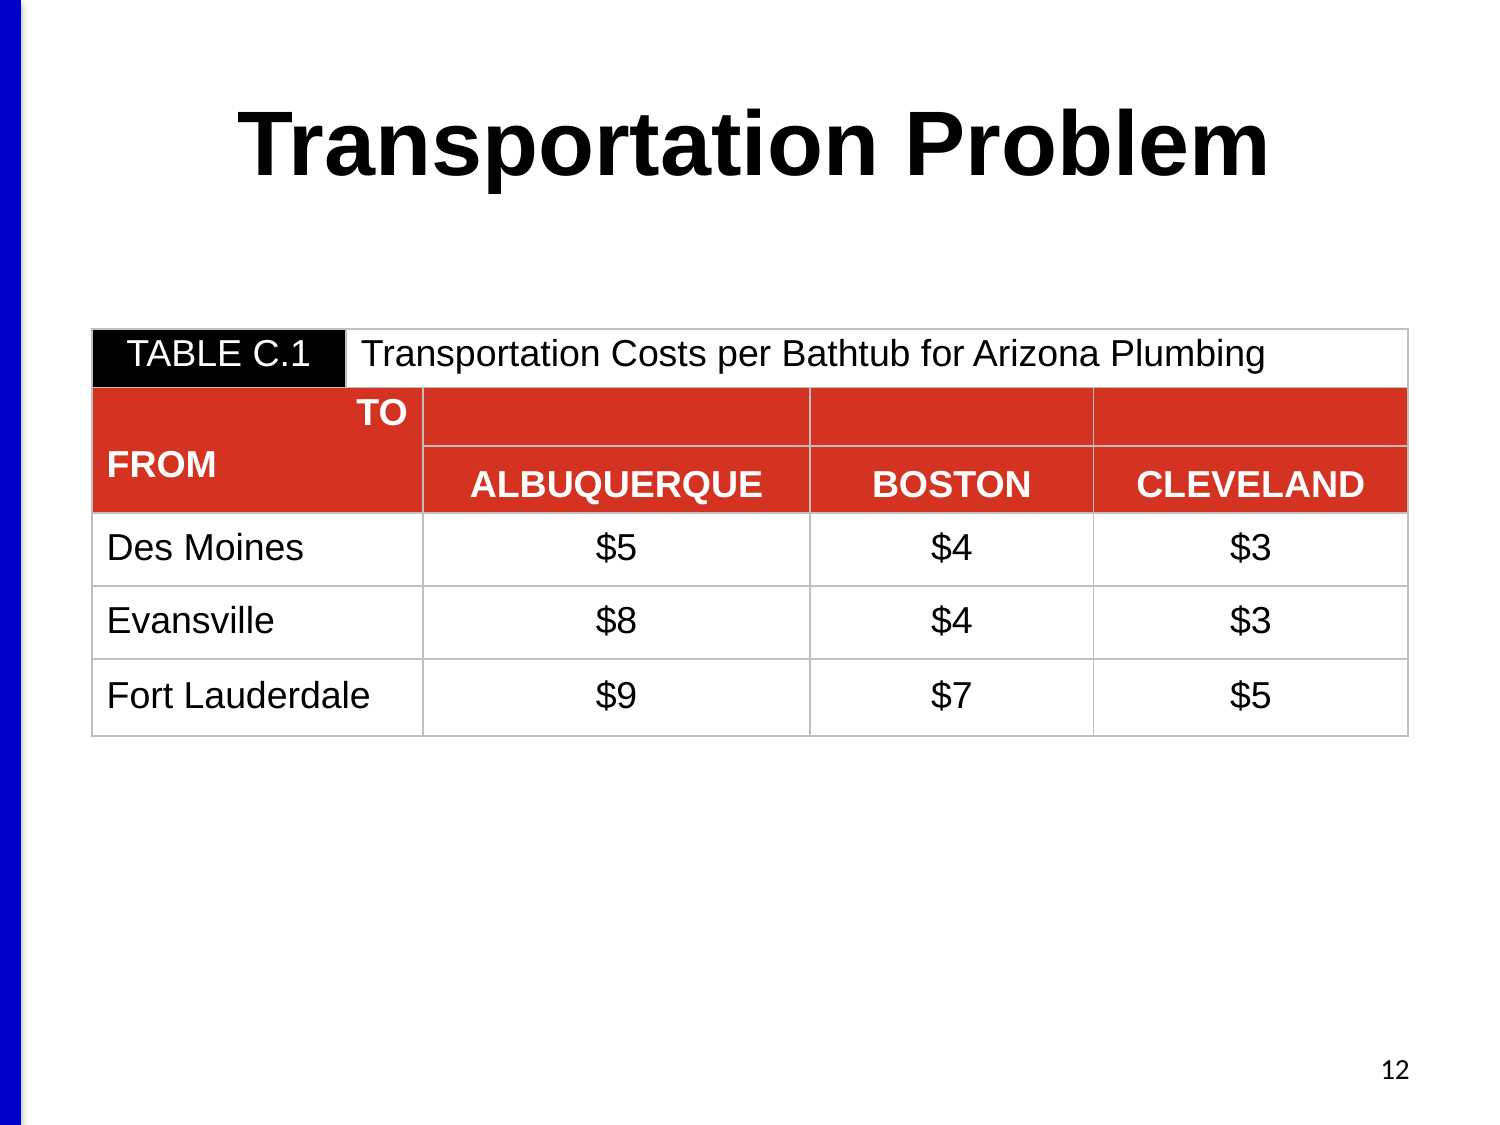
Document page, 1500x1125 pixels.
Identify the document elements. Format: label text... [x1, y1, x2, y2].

table_cell BOSTON [811, 447, 1093, 512]
slide_number 12 [1074, 1042, 1425, 1103]
table_cell [1094, 388, 1407, 445]
table_cell $4 [811, 514, 1093, 585]
table_cell $5 [424, 514, 809, 585]
table_cell TO FROM [93, 388, 422, 512]
table_cell $3 [1094, 587, 1407, 658]
table_cell Evansville [93, 587, 422, 658]
table_cell Fort Lauderdale [93, 660, 422, 735]
table_cell CLEVELAND [1094, 447, 1407, 512]
table_header Transportation Costs per Bathtub for Arizona Plumbing [347, 330, 1407, 387]
table_cell $7 [811, 660, 1093, 735]
table_cell ALBUQUERQUE [424, 447, 809, 512]
table_cell $5 [1094, 660, 1407, 735]
table_header TABLE C.1 [93, 330, 345, 387]
table_cell $8 [424, 587, 809, 658]
table_cell $9 [424, 660, 809, 735]
table_cell [424, 388, 809, 445]
table_cell $3 [1094, 514, 1407, 585]
table_cell [811, 388, 1093, 445]
table_cell $4 [811, 587, 1093, 658]
table_cell Des Moines [93, 514, 422, 585]
title Transportation Problem [10, 45, 1500, 233]
